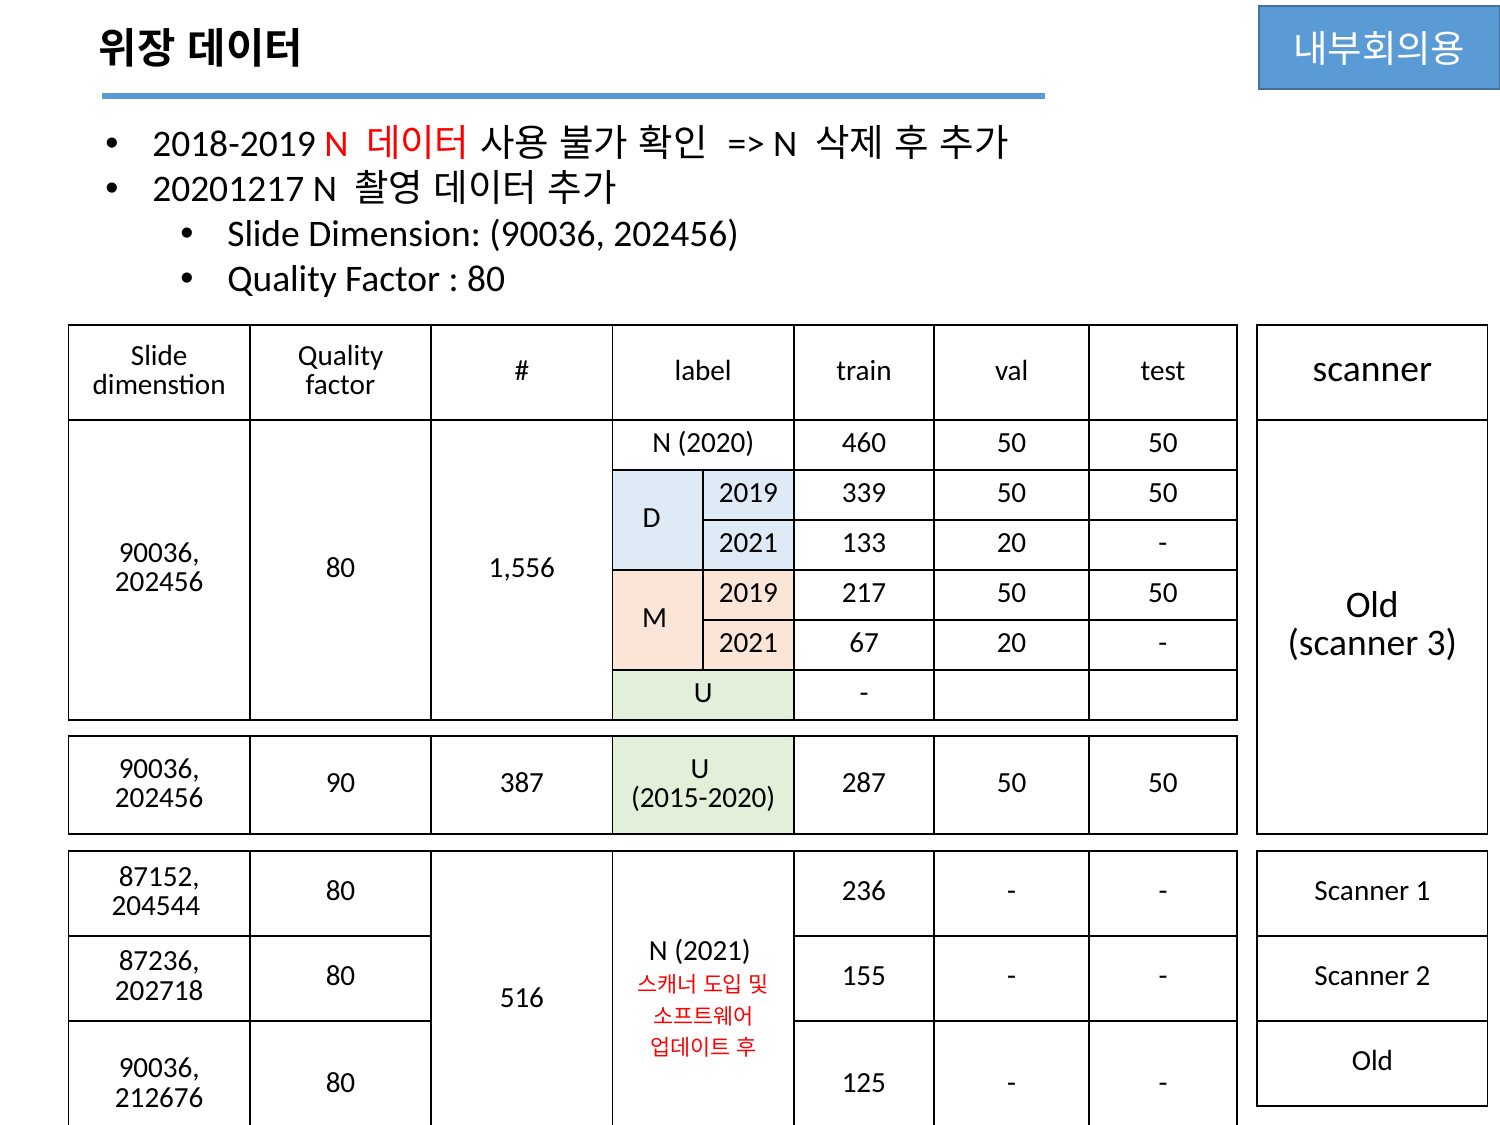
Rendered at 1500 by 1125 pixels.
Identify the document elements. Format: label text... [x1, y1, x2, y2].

table_header scanner [1258, 326, 1487, 419]
text_box 위장 데이터 [84, 14, 1063, 80]
table_cell 87236, 202718 [69, 937, 249, 1020]
table_header 50 [1090, 737, 1236, 833]
table_cell 50 [1090, 421, 1236, 469]
table_cell 50 [1090, 471, 1236, 519]
table_cell 50 [935, 421, 1088, 469]
table_header 50 [935, 737, 1088, 833]
table_header test [1090, 326, 1236, 419]
table_cell Scanner 2 [1258, 937, 1487, 1020]
table_cell 2021 [704, 621, 793, 669]
table_cell 2019 [704, 471, 793, 519]
table_cell 80 [251, 937, 430, 1020]
table_cell - [935, 937, 1088, 1020]
table_cell 460 [795, 421, 933, 469]
table_header U (2015-2020) [613, 737, 793, 833]
table_cell 1,556 [432, 421, 612, 719]
table_cell U [613, 671, 793, 719]
table_header 90036, 202456 [69, 737, 249, 833]
text_box 내부회의용 [1258, 5, 1500, 90]
table_cell 155 [795, 937, 933, 1020]
table_header val [935, 326, 1088, 419]
table_header label [613, 326, 793, 419]
table_cell 339 [795, 471, 933, 519]
table_cell D [613, 471, 702, 569]
table_cell 20 [935, 521, 1088, 569]
table_cell - [1090, 937, 1236, 1020]
table_cell 80 [251, 421, 430, 719]
table_header Old (scanner 3) [1258, 421, 1487, 833]
table_cell - [1090, 521, 1236, 569]
table_header - [935, 852, 1088, 935]
table_cell - [1090, 621, 1236, 669]
table_header N (2021) 스캐너 도입 및 소프트웨어 업데이트 후 [613, 852, 793, 1125]
text_box 2018-2019 N 데이터 사용 불가 확인 => N 삭제 후 추가 20201217 N 촬영 데이터 추가 Slide Dimension: (90036, 202456) Quality Factor : 80 [90, 112, 1024, 307]
table_header 287 [795, 737, 933, 833]
table_cell 2019 [704, 571, 793, 619]
table_cell 125 [795, 1022, 933, 1125]
table_cell [935, 671, 1088, 719]
table_header Slide dimenstion [69, 326, 249, 419]
table_cell - [1090, 1022, 1236, 1125]
table_cell 67 [795, 621, 933, 669]
table_cell - [795, 671, 933, 719]
table_header 516 [432, 852, 612, 1125]
table_header train [795, 326, 933, 419]
table_cell 50 [935, 471, 1088, 519]
table_header 80 [251, 852, 430, 935]
table_cell 90036, 202456 [69, 421, 249, 719]
table_cell - [935, 1022, 1088, 1125]
table_header - [1090, 852, 1236, 935]
table_cell 80 [251, 1022, 430, 1125]
table_cell 133 [795, 521, 933, 569]
table_cell 2021 [704, 521, 793, 569]
table_cell N (2020) [613, 421, 793, 469]
table_cell 90036, 212676 [69, 1022, 249, 1125]
table_header 87152, 204544 [69, 852, 249, 935]
table_header 90 [251, 737, 430, 833]
table_cell [1090, 671, 1236, 719]
table_header Quality factor [251, 326, 430, 419]
table_cell 50 [935, 571, 1088, 619]
table_cell 217 [795, 571, 933, 619]
table_cell 20 [935, 621, 1088, 669]
table_header 236 [795, 852, 933, 935]
table_cell 50 [1090, 571, 1236, 619]
table_header # [432, 326, 612, 419]
table_header Scanner 1 [1258, 852, 1487, 935]
table_header 387 [432, 737, 612, 833]
table_cell M [613, 571, 702, 669]
table_cell Old [1258, 1022, 1487, 1105]
